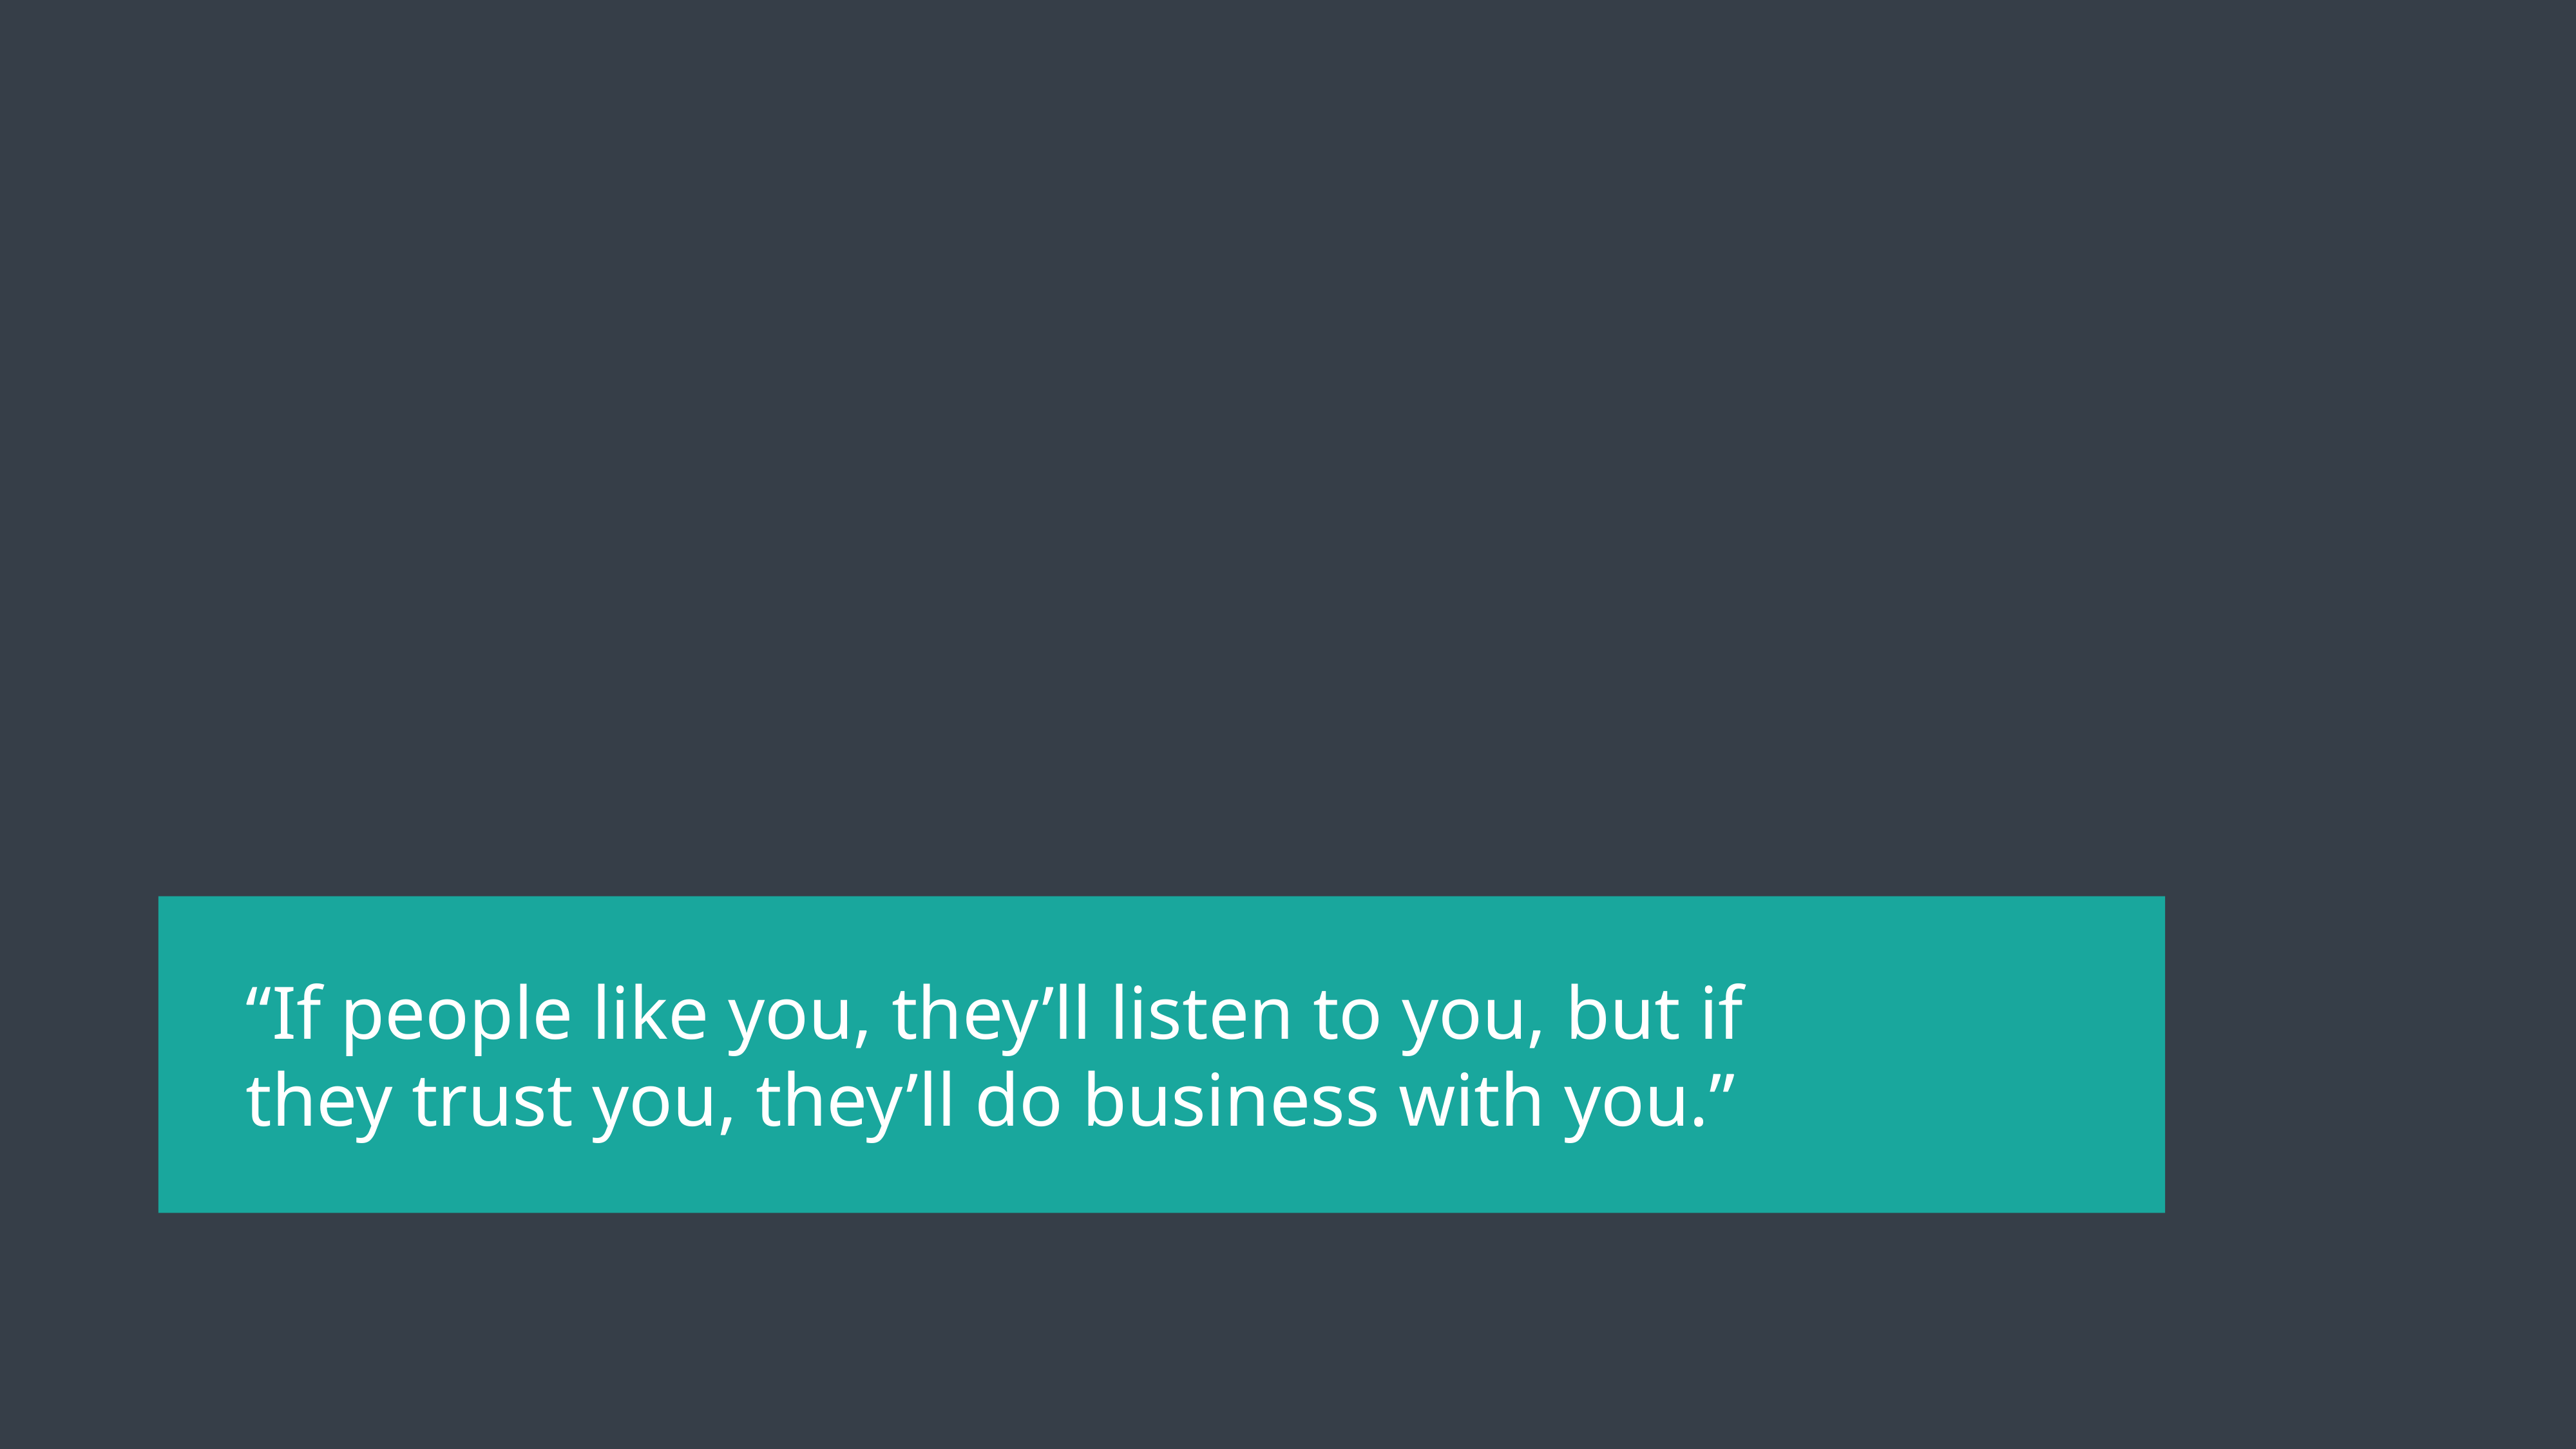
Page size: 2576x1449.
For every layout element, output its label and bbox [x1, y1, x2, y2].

picture [0, 0, 2576, 1449]
text_box [158, 896, 2166, 1213]
